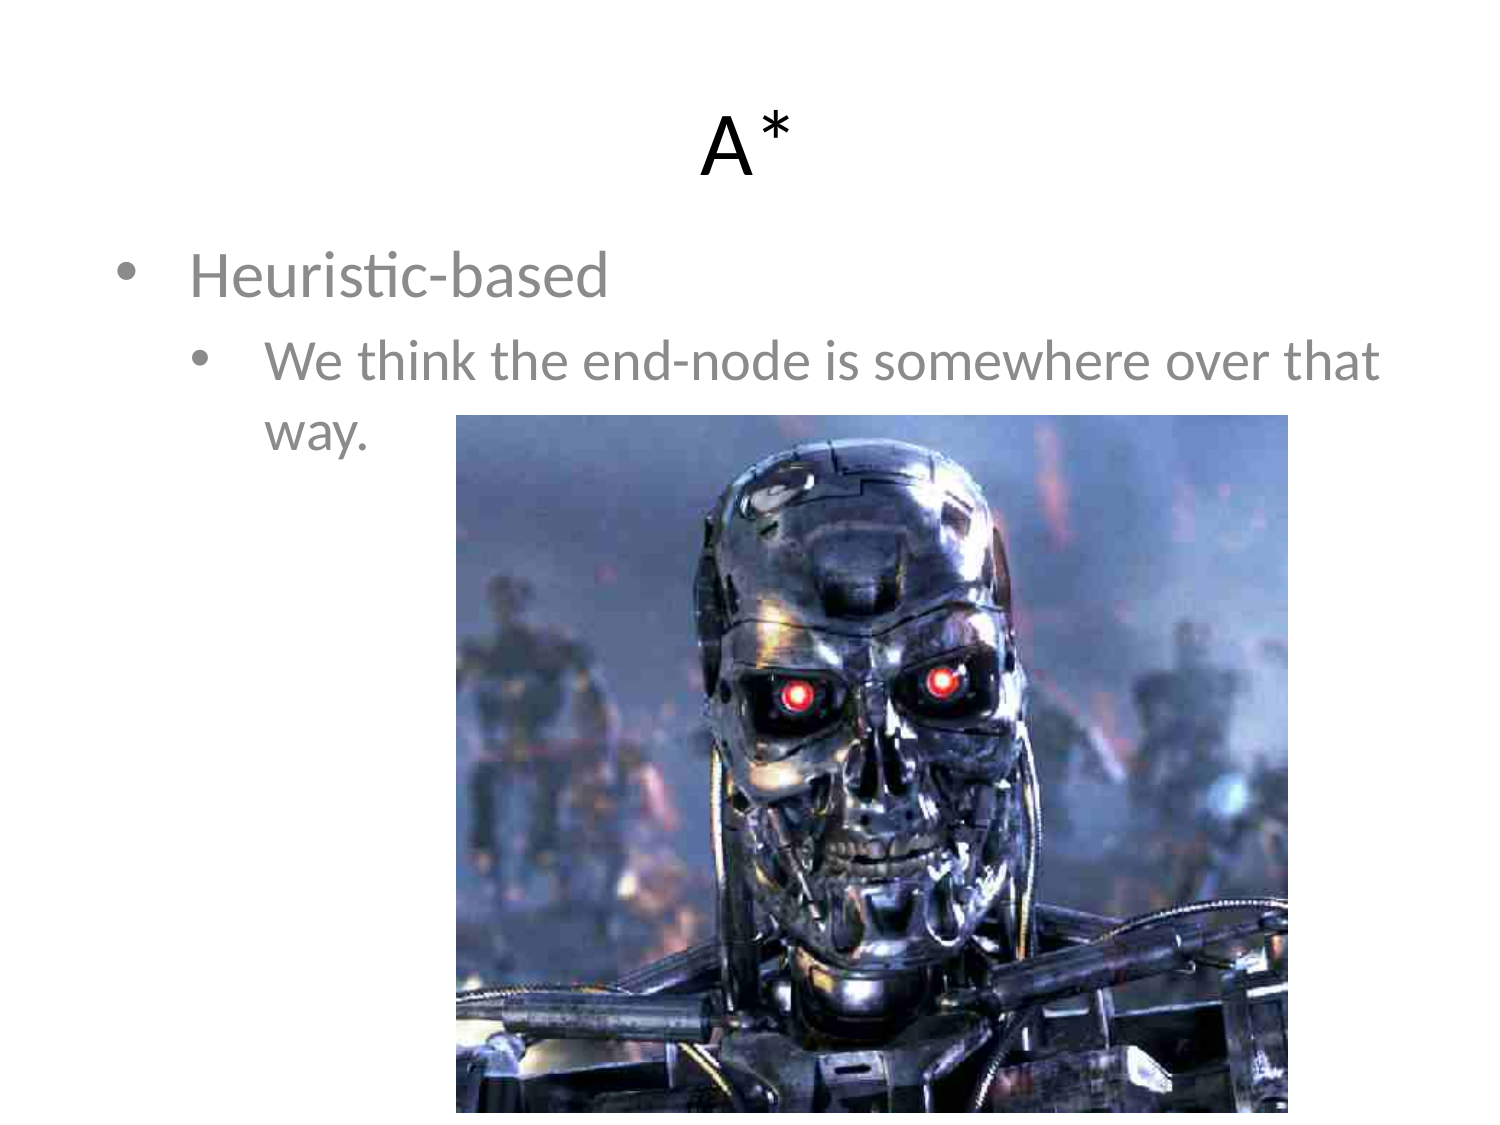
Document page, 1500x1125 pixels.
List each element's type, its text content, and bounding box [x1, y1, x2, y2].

picture [455, 415, 1288, 1122]
text_box Heuristic-based We think the end-node is somewhere over that way. [99, 222, 1450, 500]
text_box A* [74, 45, 1425, 233]
